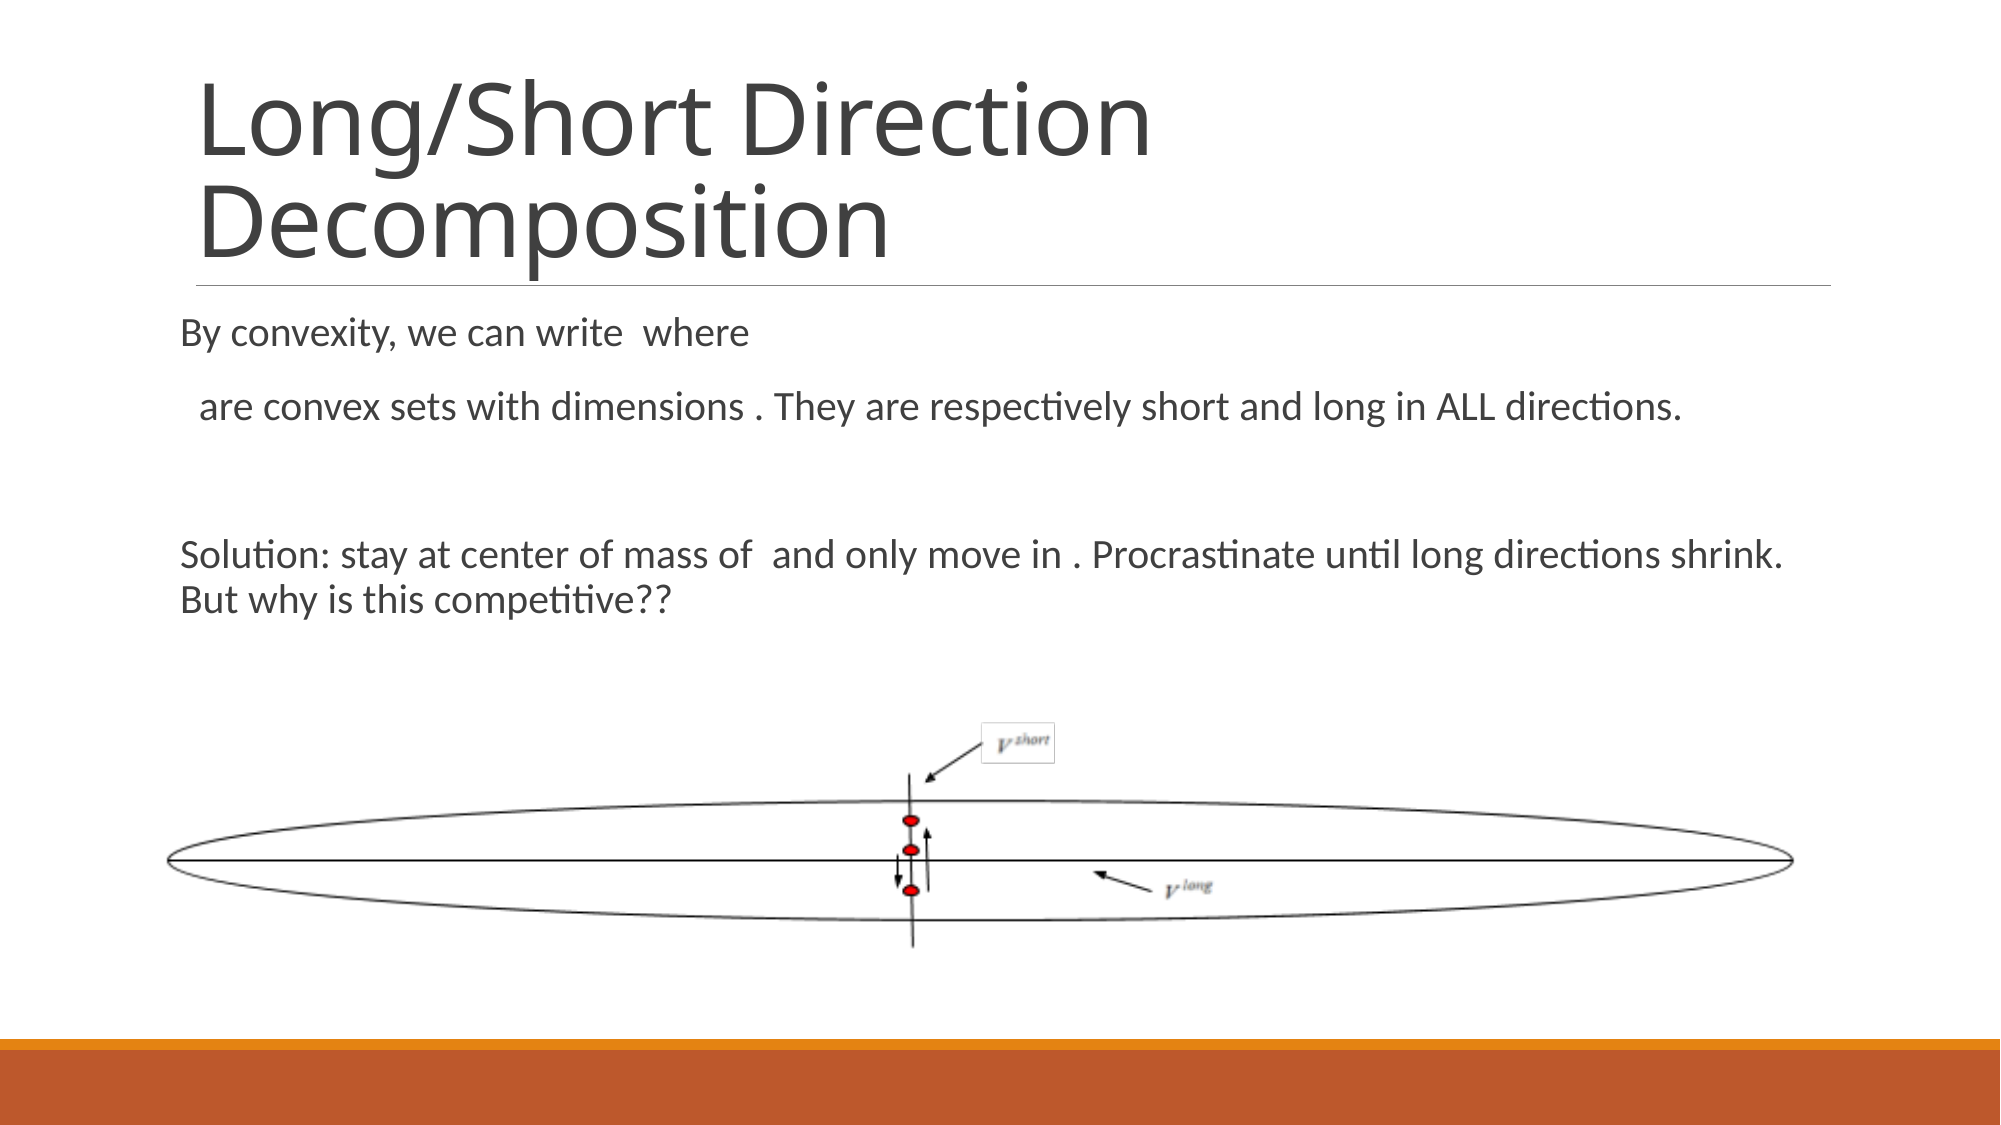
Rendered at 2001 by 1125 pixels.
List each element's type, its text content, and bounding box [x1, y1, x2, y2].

picture [131, 284, 1980, 1125]
title Long/Short Direction Decomposition [180, 47, 1830, 281]
